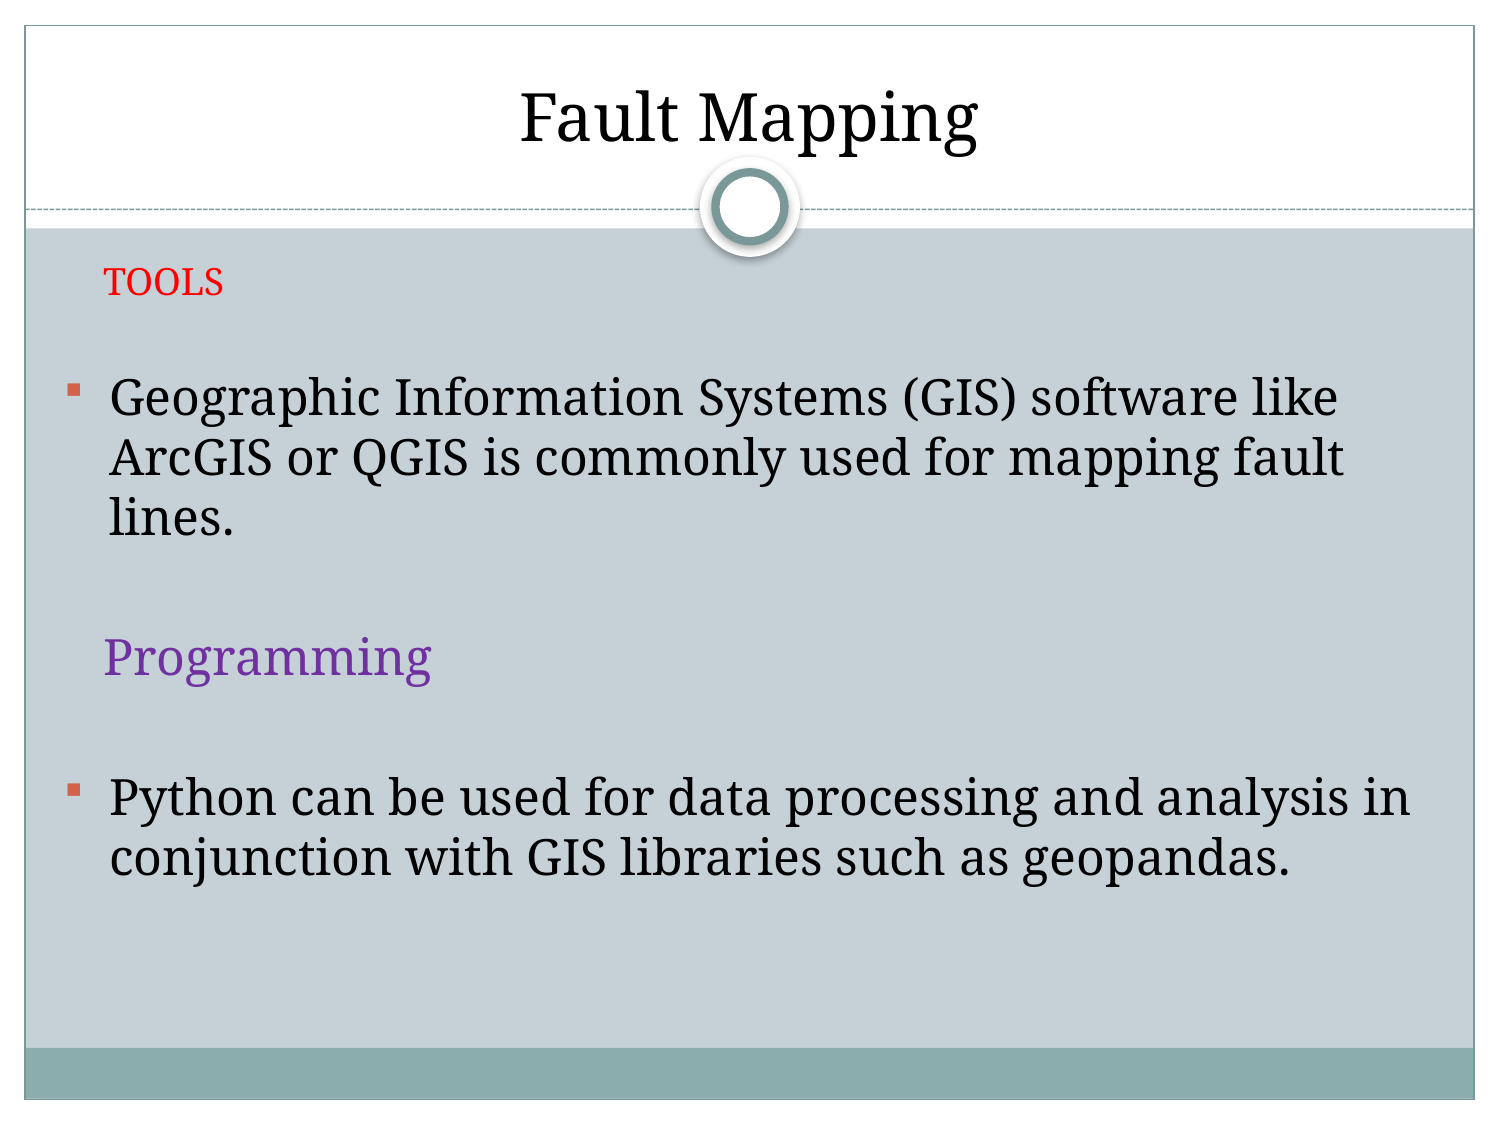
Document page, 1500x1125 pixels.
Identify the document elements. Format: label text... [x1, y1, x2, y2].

list TOOLS Geographic Information Systems (GIS) software like ArcGIS or QGIS is commonly used for mapping fault lines. Programming Python can be used for data processing and analysis in conjunction with GIS libraries such as geopandas. [49, 250, 1445, 1001]
title Fault Mapping [49, 37, 1450, 162]
